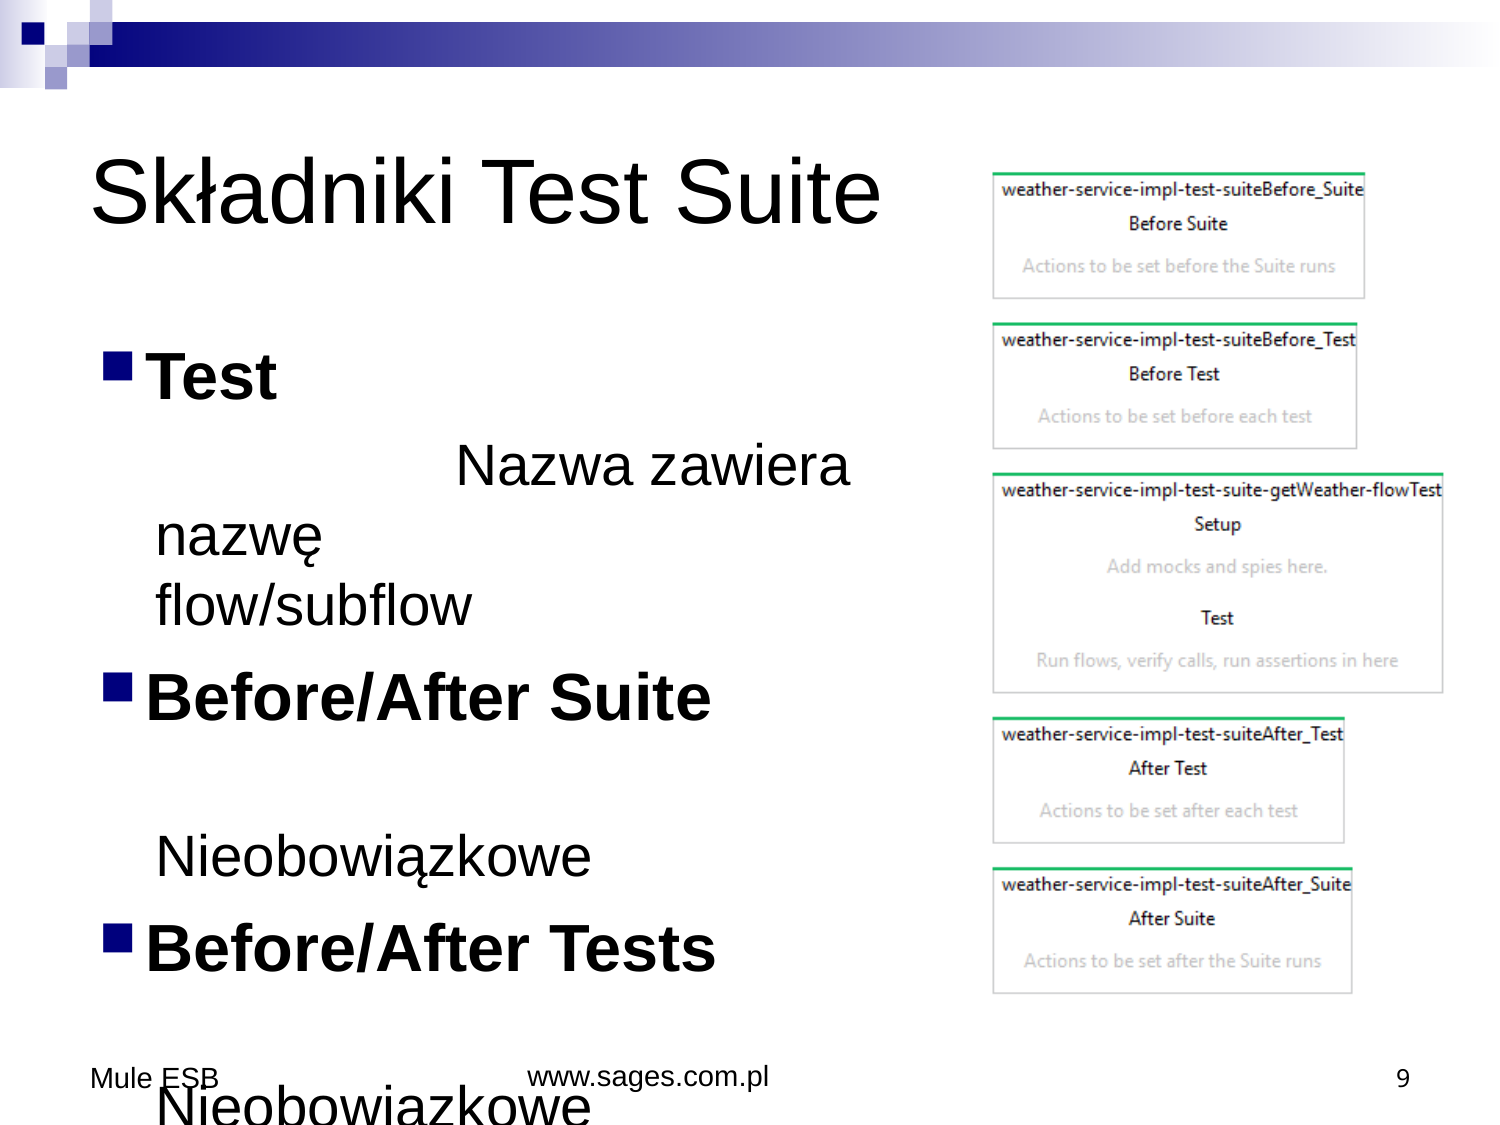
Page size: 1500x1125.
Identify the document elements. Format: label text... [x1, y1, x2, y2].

text_box 9 [1074, 1024, 1425, 1100]
slide_number Mule ESB [75, 1024, 425, 1103]
picture [985, 160, 1464, 1013]
footer www.sages.com.pl [512, 1025, 988, 1100]
title Składniki Test Suite [75, 75, 1425, 300]
list Test Nazwa zawiera nazwę flow/subflow Before/After Suite Nieobowiązkowe Before/After Tests Nieobowiązkowe [75, 324, 892, 963]
